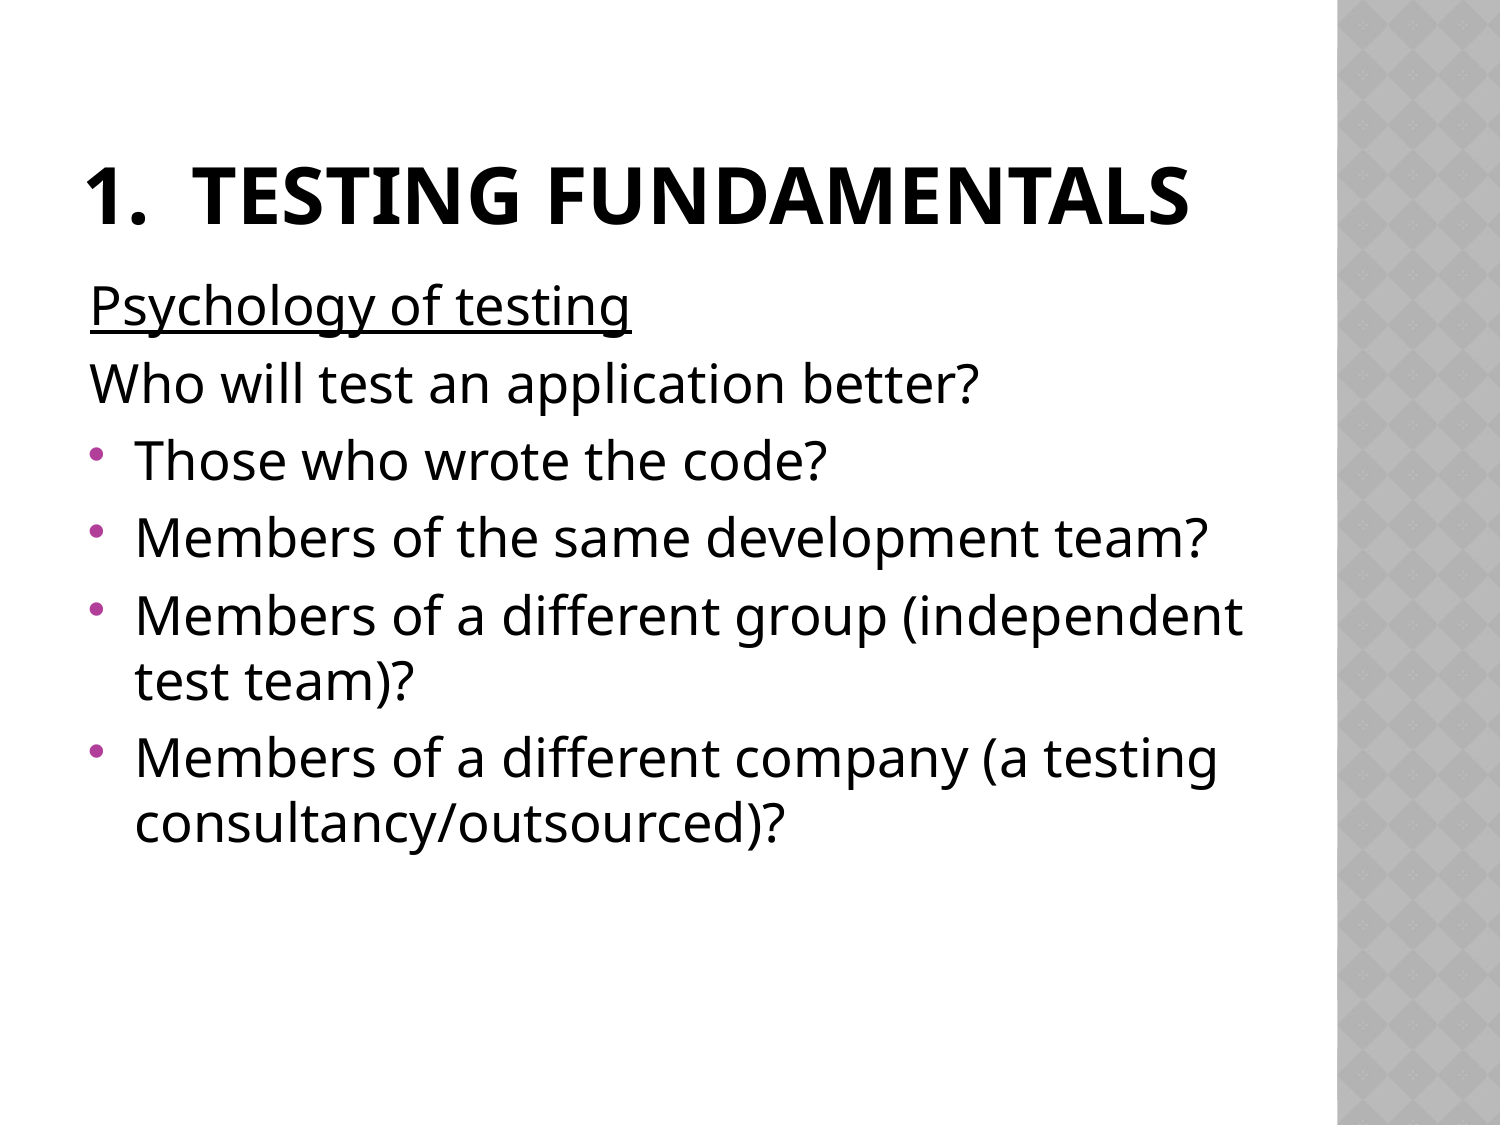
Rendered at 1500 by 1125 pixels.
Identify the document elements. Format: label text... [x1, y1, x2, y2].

list Psychology of testing Who will test an application better? Those who wrote the code? Members of the same development team? Members of a different group (independent test team)? Members of a different company (a testing consultancy/outsourced)? [75, 264, 1263, 1059]
title 1. Testing Fundamentals [75, 52, 1263, 240]
